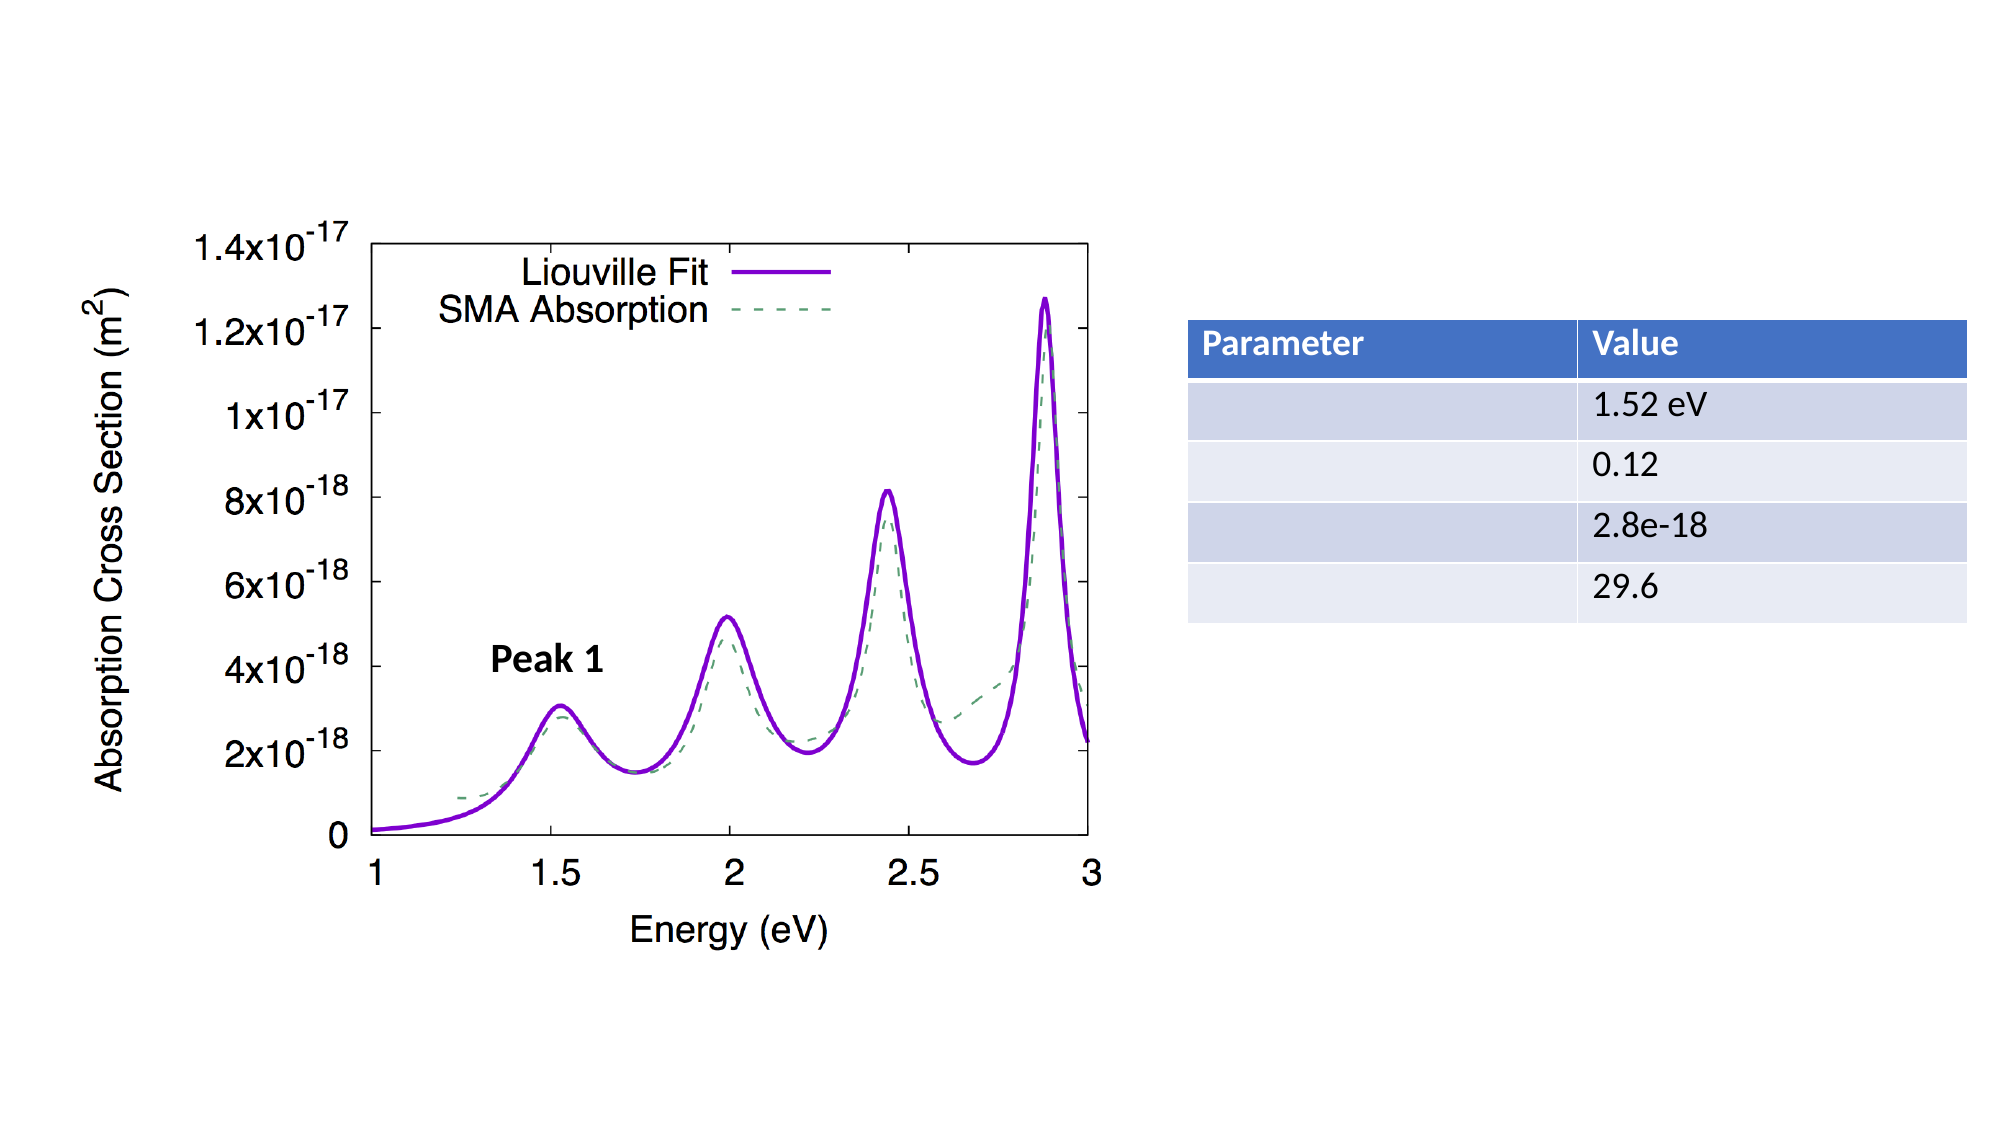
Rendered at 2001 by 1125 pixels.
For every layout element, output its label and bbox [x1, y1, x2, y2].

picture [0, 123, 1188, 1042]
